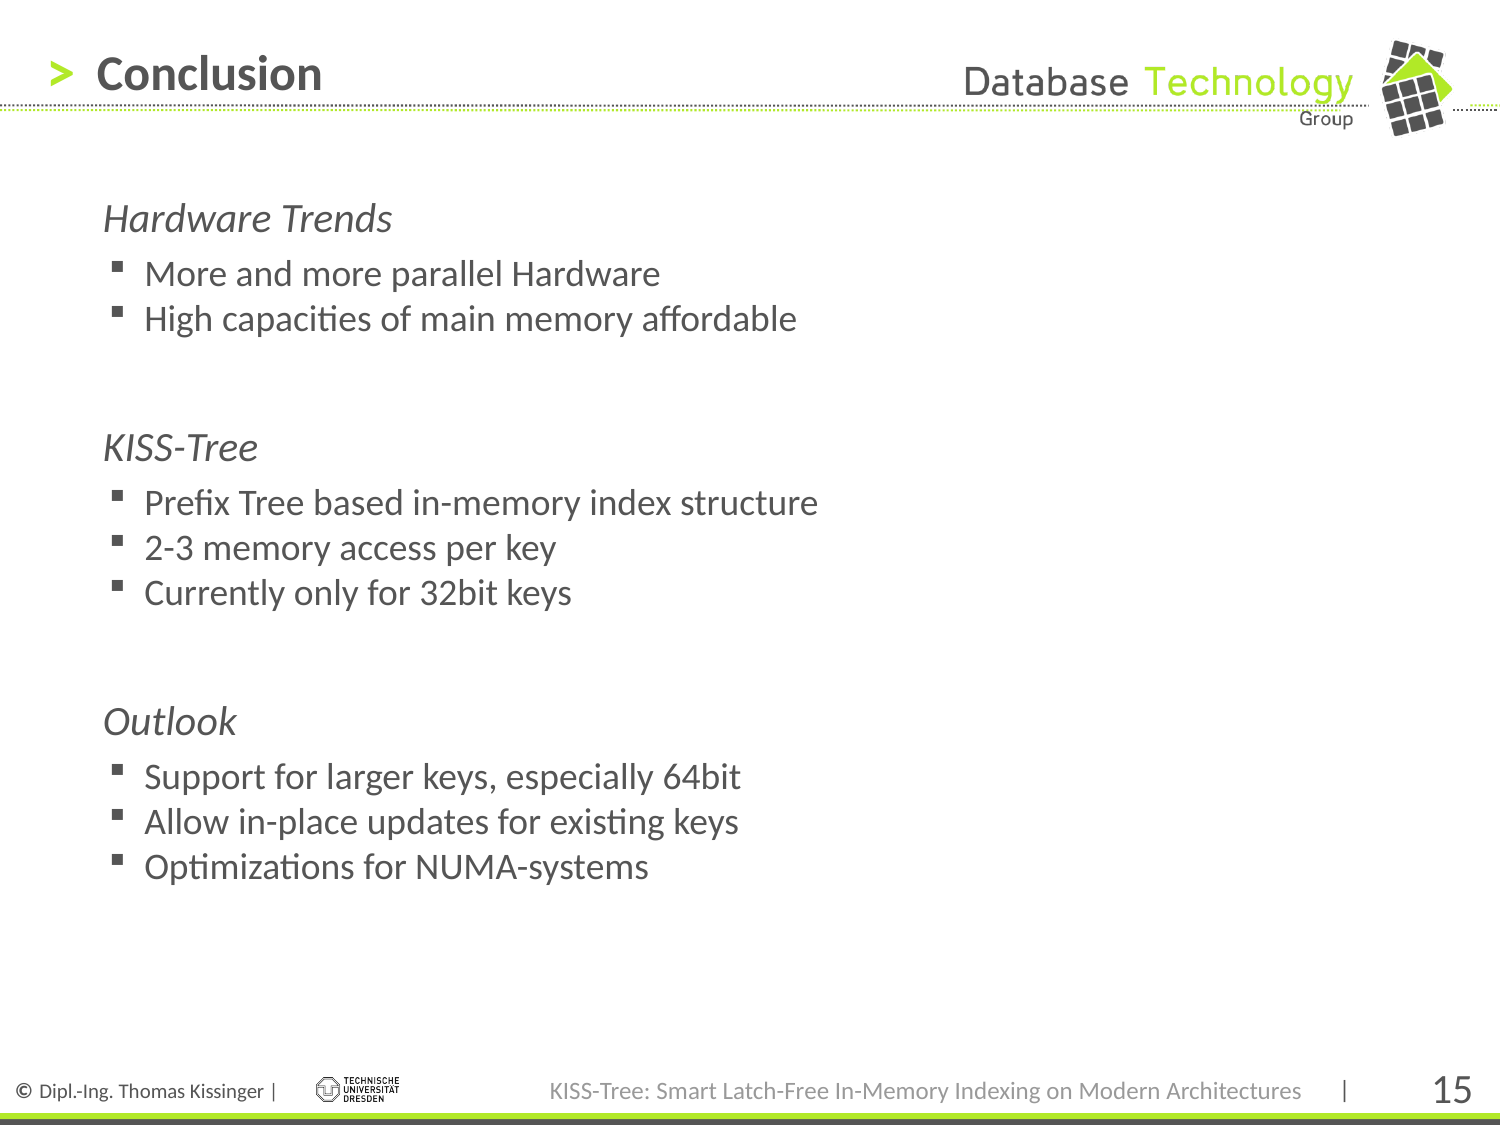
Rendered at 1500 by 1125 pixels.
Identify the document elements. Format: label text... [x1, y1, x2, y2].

picture [948, 34, 1454, 138]
footer KISS-Tree: Smart Latch-Free In-Memory Indexing on Modern Architectures [445, 1066, 1324, 1112]
title Conclusion [82, 33, 926, 118]
list Hardware Trends More and more parallel Hardware High capacities of main memory affordable KISS-Tree Prefix Tree based in-memory index structure 2-3 memory access per key Currently only for 32bit keys Outlook Support for larger keys, especially 64bit Allow in-place updates for existing keys Optimizations for NUMA-systems [46, 183, 1454, 1028]
